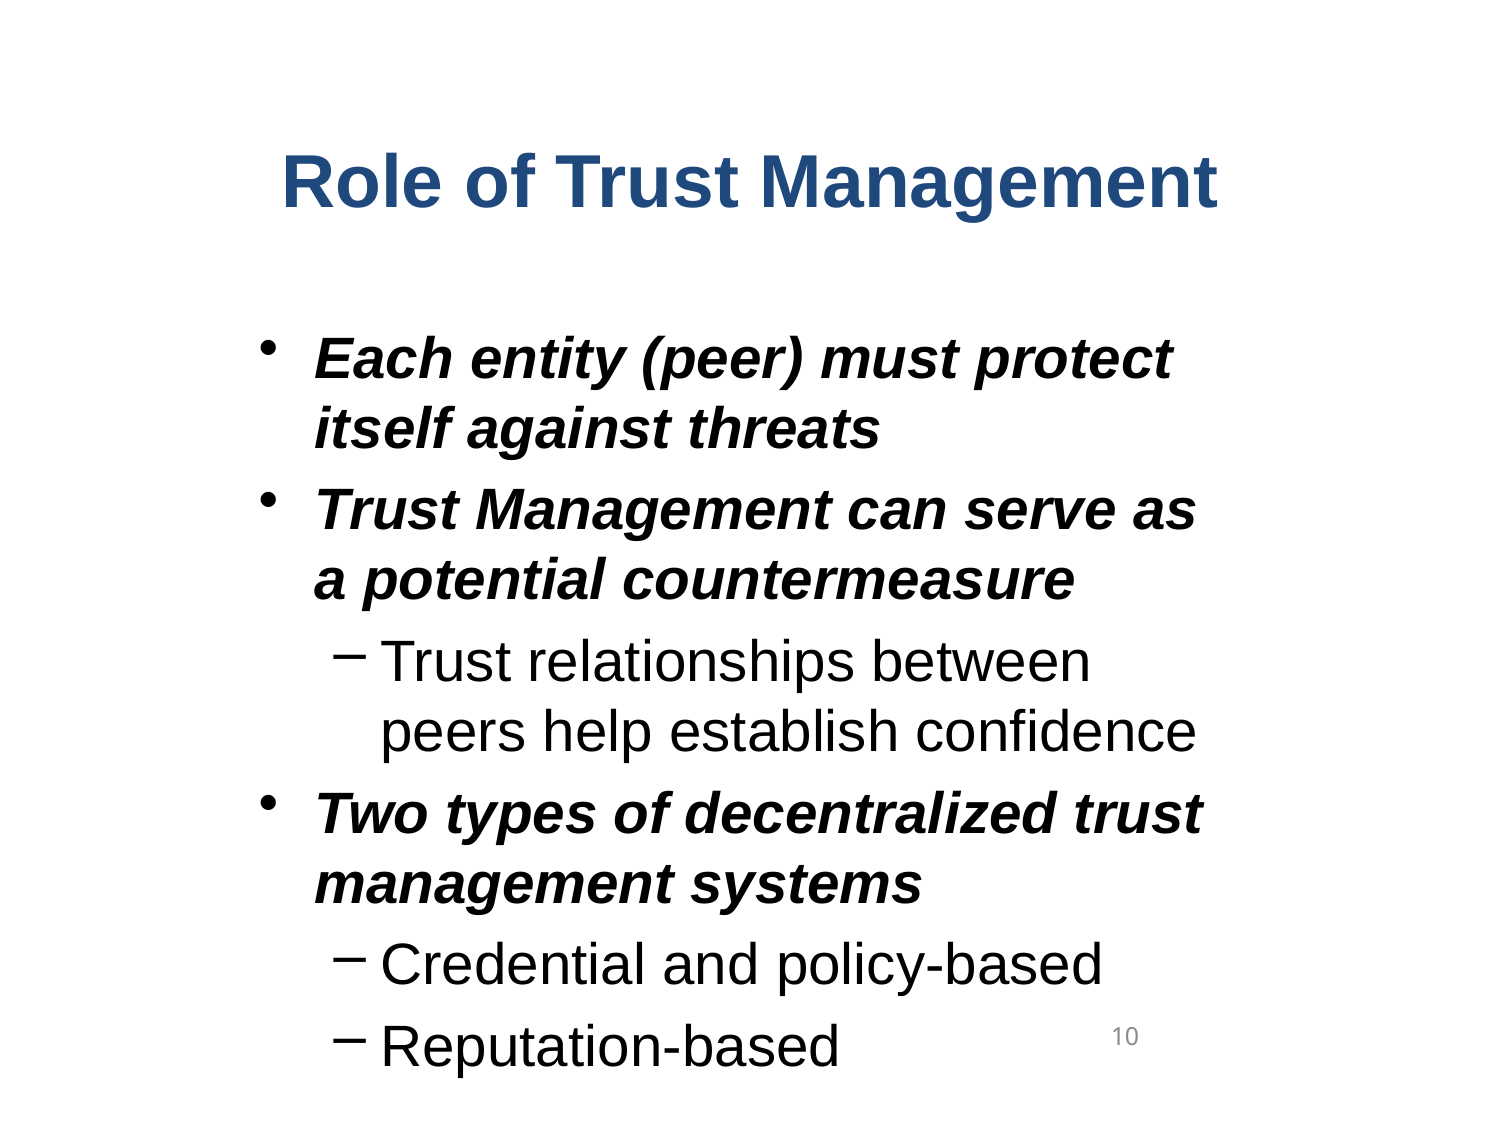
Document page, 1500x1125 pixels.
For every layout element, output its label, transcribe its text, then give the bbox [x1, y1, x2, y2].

text_box Role of Trust Management [243, 124, 1257, 275]
slide_number 10 [993, 999, 1257, 1075]
text_box Each entity (peer) must protect itself against threats Trust Management can serve as a potential countermeasure Trust relationships between peers help establish confidence Two types of decentralized trust management systems Credential and policy-based Reputation-based [243, 312, 1257, 1000]
